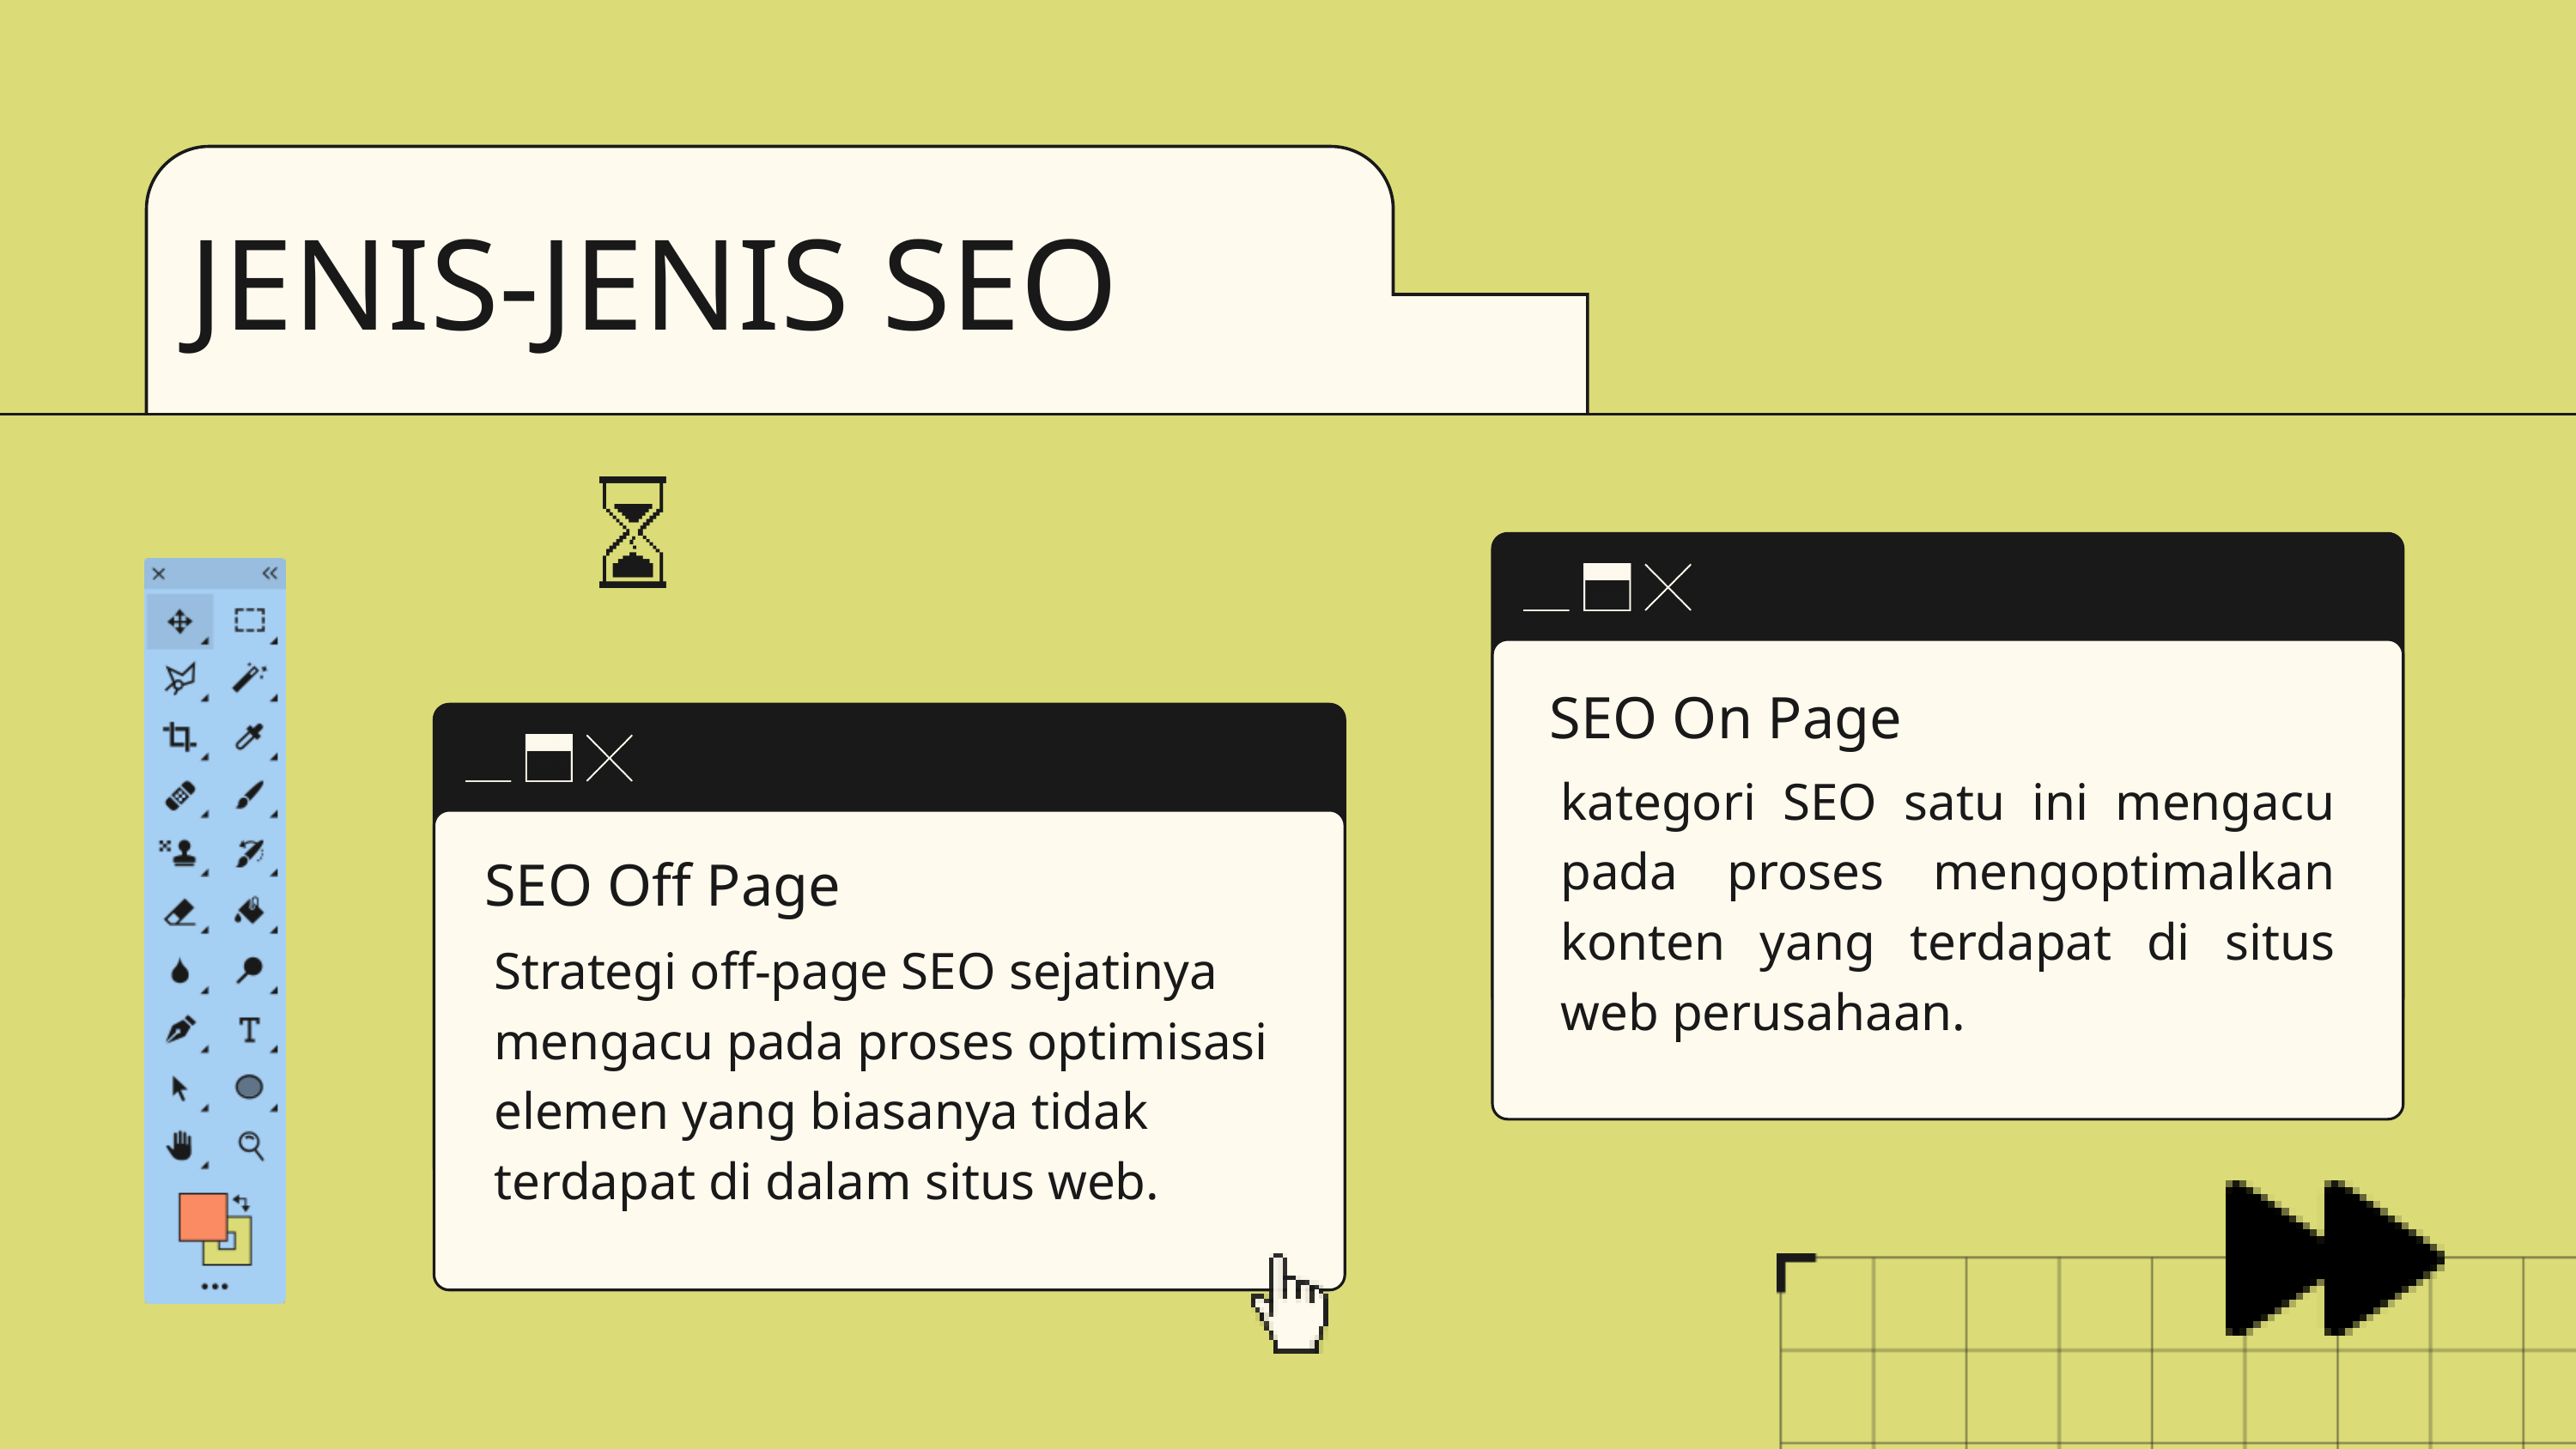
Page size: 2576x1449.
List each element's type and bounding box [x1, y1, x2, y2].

picture [1251, 1253, 1329, 1354]
text_box [0, 414, 2576, 1449]
picture [144, 557, 287, 1304]
picture [465, 734, 634, 783]
text_box [1492, 639, 2404, 1120]
text_box [434, 704, 1346, 809]
text_box [1492, 533, 2404, 639]
text_box [144, 144, 1589, 410]
text_box [434, 809, 1346, 1290]
picture [1777, 1180, 2576, 1449]
picture [1523, 563, 1692, 612]
picture [599, 476, 666, 588]
